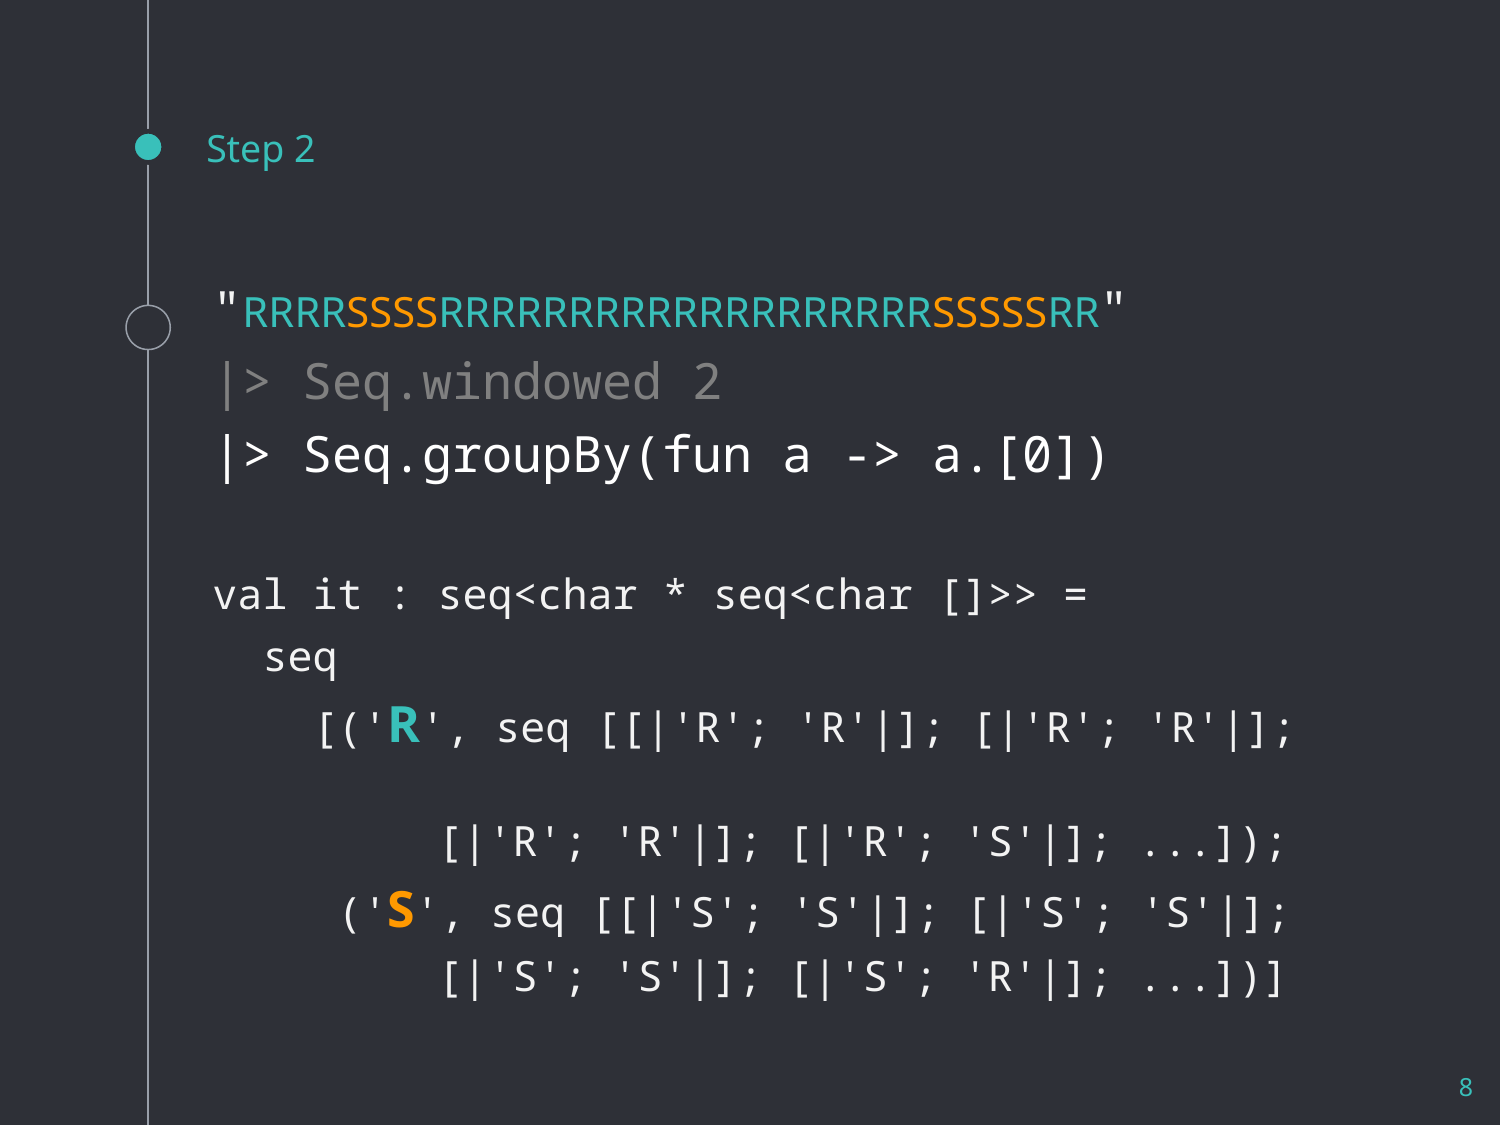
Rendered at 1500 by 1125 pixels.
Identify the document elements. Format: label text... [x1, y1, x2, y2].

title Step 2 [191, 109, 1317, 185]
slide_number 8 [1398, 1056, 1489, 1125]
list "RRRRSSSSRRRRRRRRRRRRRRRRRRRSSSSSRR" |> Seq.windowed 2 |> Seq.groupBy(fun a -> a.[0]) val it : seq<char * seq<char []>> = seq [('R', seq [[|'R'; 'R'|]; [|'R'; 'R'|]; [|'R'; 'R'|]; [|'R'; 'S'|]; ...]); ('S', seq [[|'S'; 'S'|]; [|'S'; 'S'|]; [|'S'; 'S'|]; [|'S'; 'R'|]; ...])] [191, 262, 1317, 1078]
